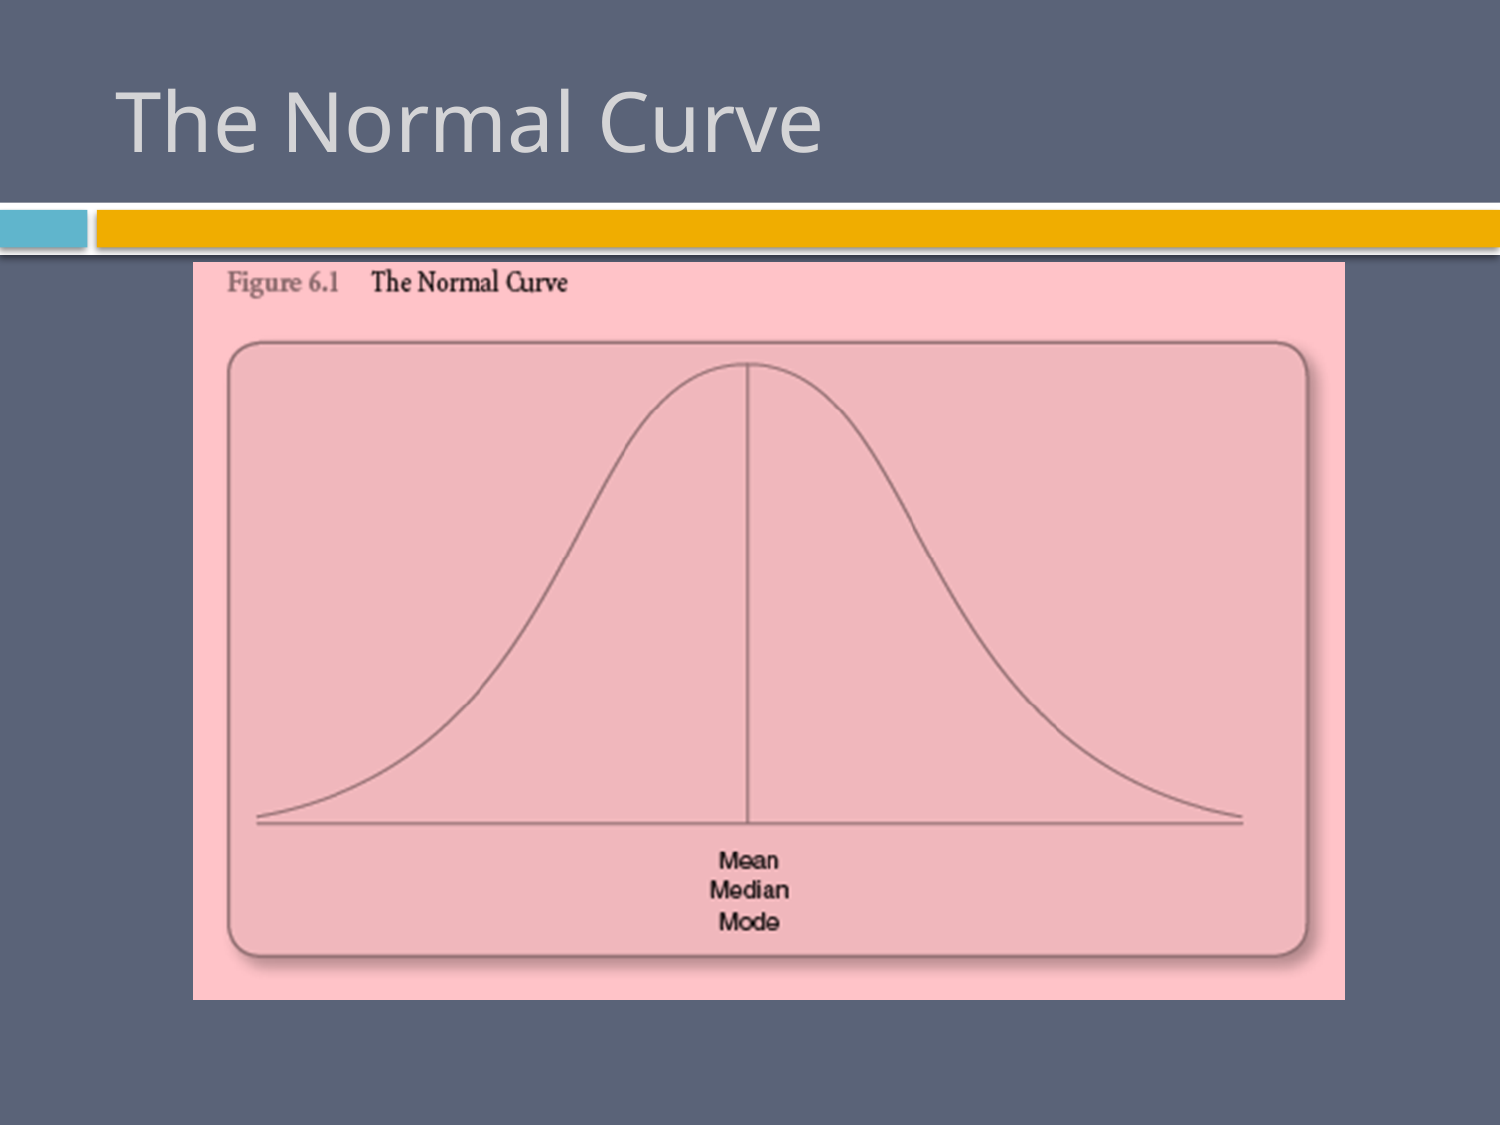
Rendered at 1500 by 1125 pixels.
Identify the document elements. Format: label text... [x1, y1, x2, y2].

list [100, 262, 1439, 1001]
title The Normal Curve [100, 37, 1439, 201]
